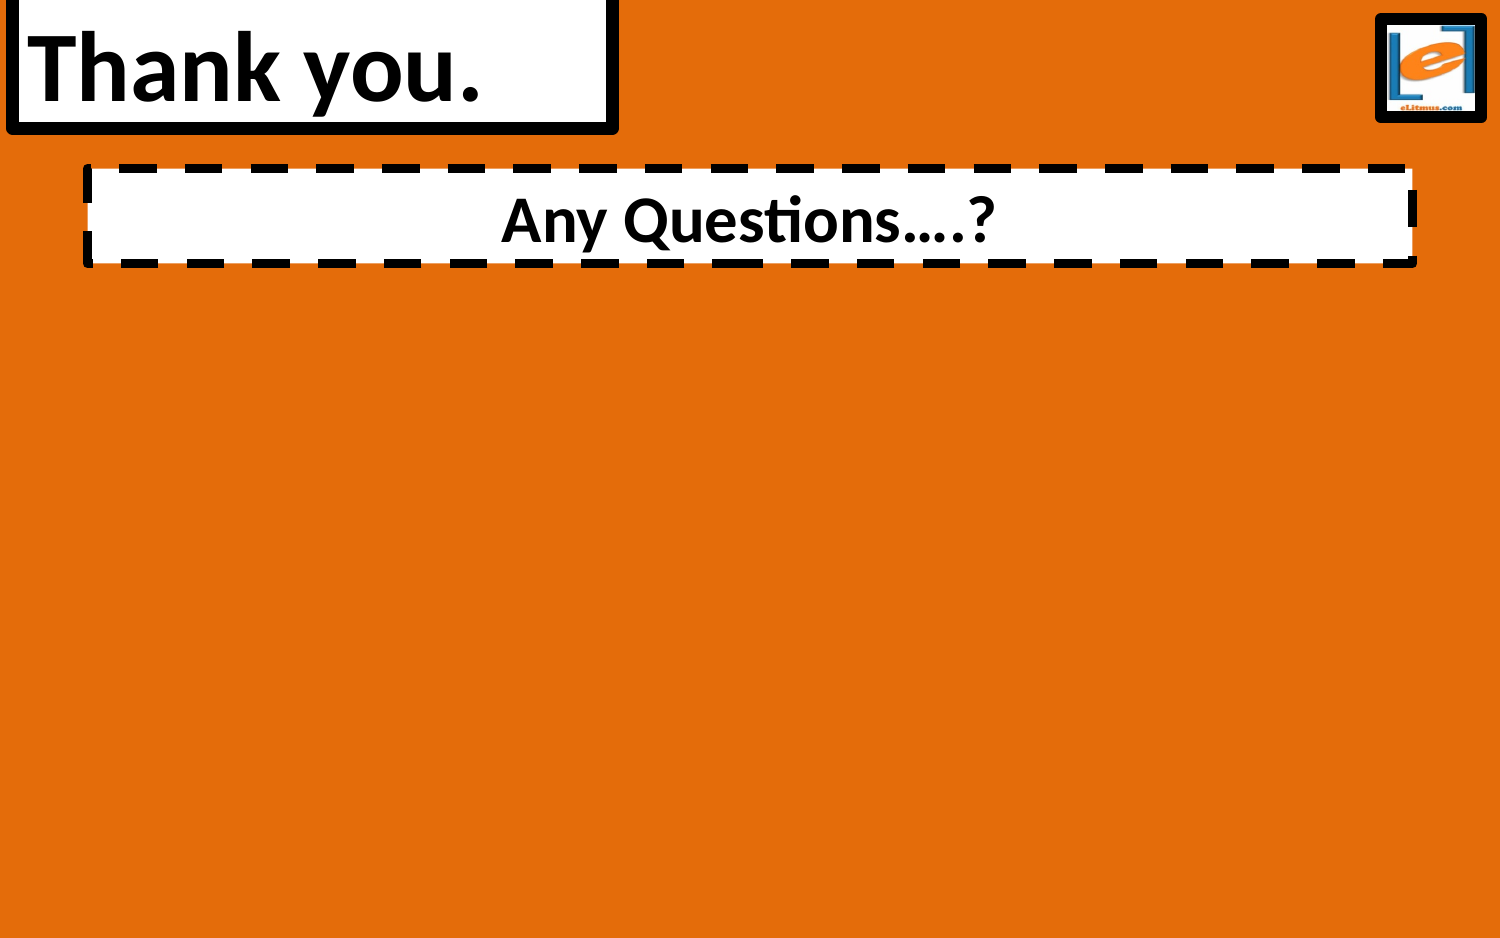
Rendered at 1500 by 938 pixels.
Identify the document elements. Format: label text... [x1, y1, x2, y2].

picture [1387, 25, 1476, 112]
text_box Thank you. [12, 0, 613, 129]
text_box Any Questions….? [87, 168, 1413, 264]
